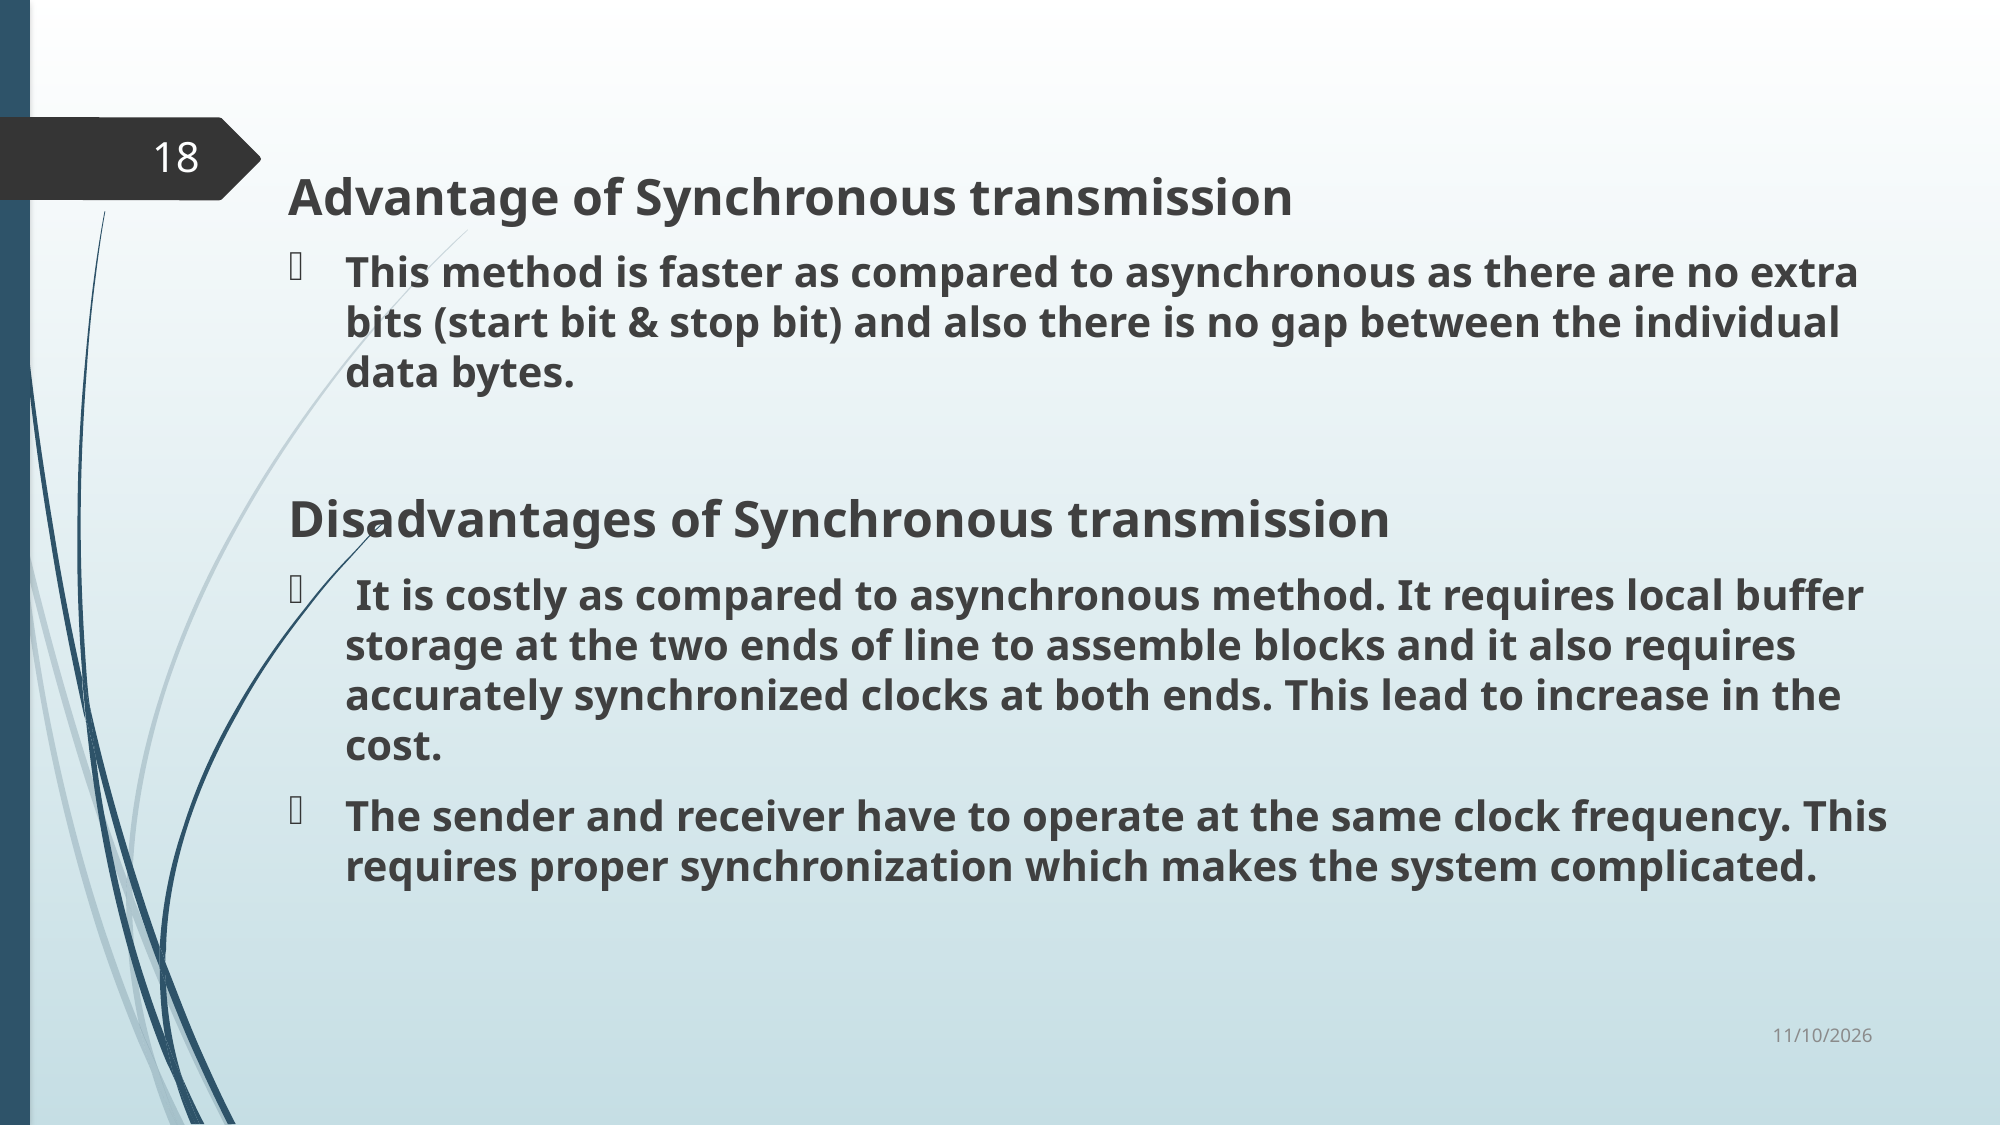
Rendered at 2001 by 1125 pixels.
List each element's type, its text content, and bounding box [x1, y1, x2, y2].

list Advantage of Synchronous transmission This method is faster as compared to asynchronous as there are no extra bits (start bit & stop bit) and also there is no gap between the individual data bytes. Disadvantages of Synchronous transmission It is costly as compared to asynchronous method. It requires local buffer storage at the two ends of line to assemble blocks and it also requires accurately synchronized clocks at both ends. This lead to increase in the cost. The sender and receiver have to operate at the same clock frequency. This requires proper synchronization which makes the system complicated. [273, 157, 1947, 1006]
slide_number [1699, 1005, 1888, 1067]
slide_number 18 [87, 129, 216, 190]
